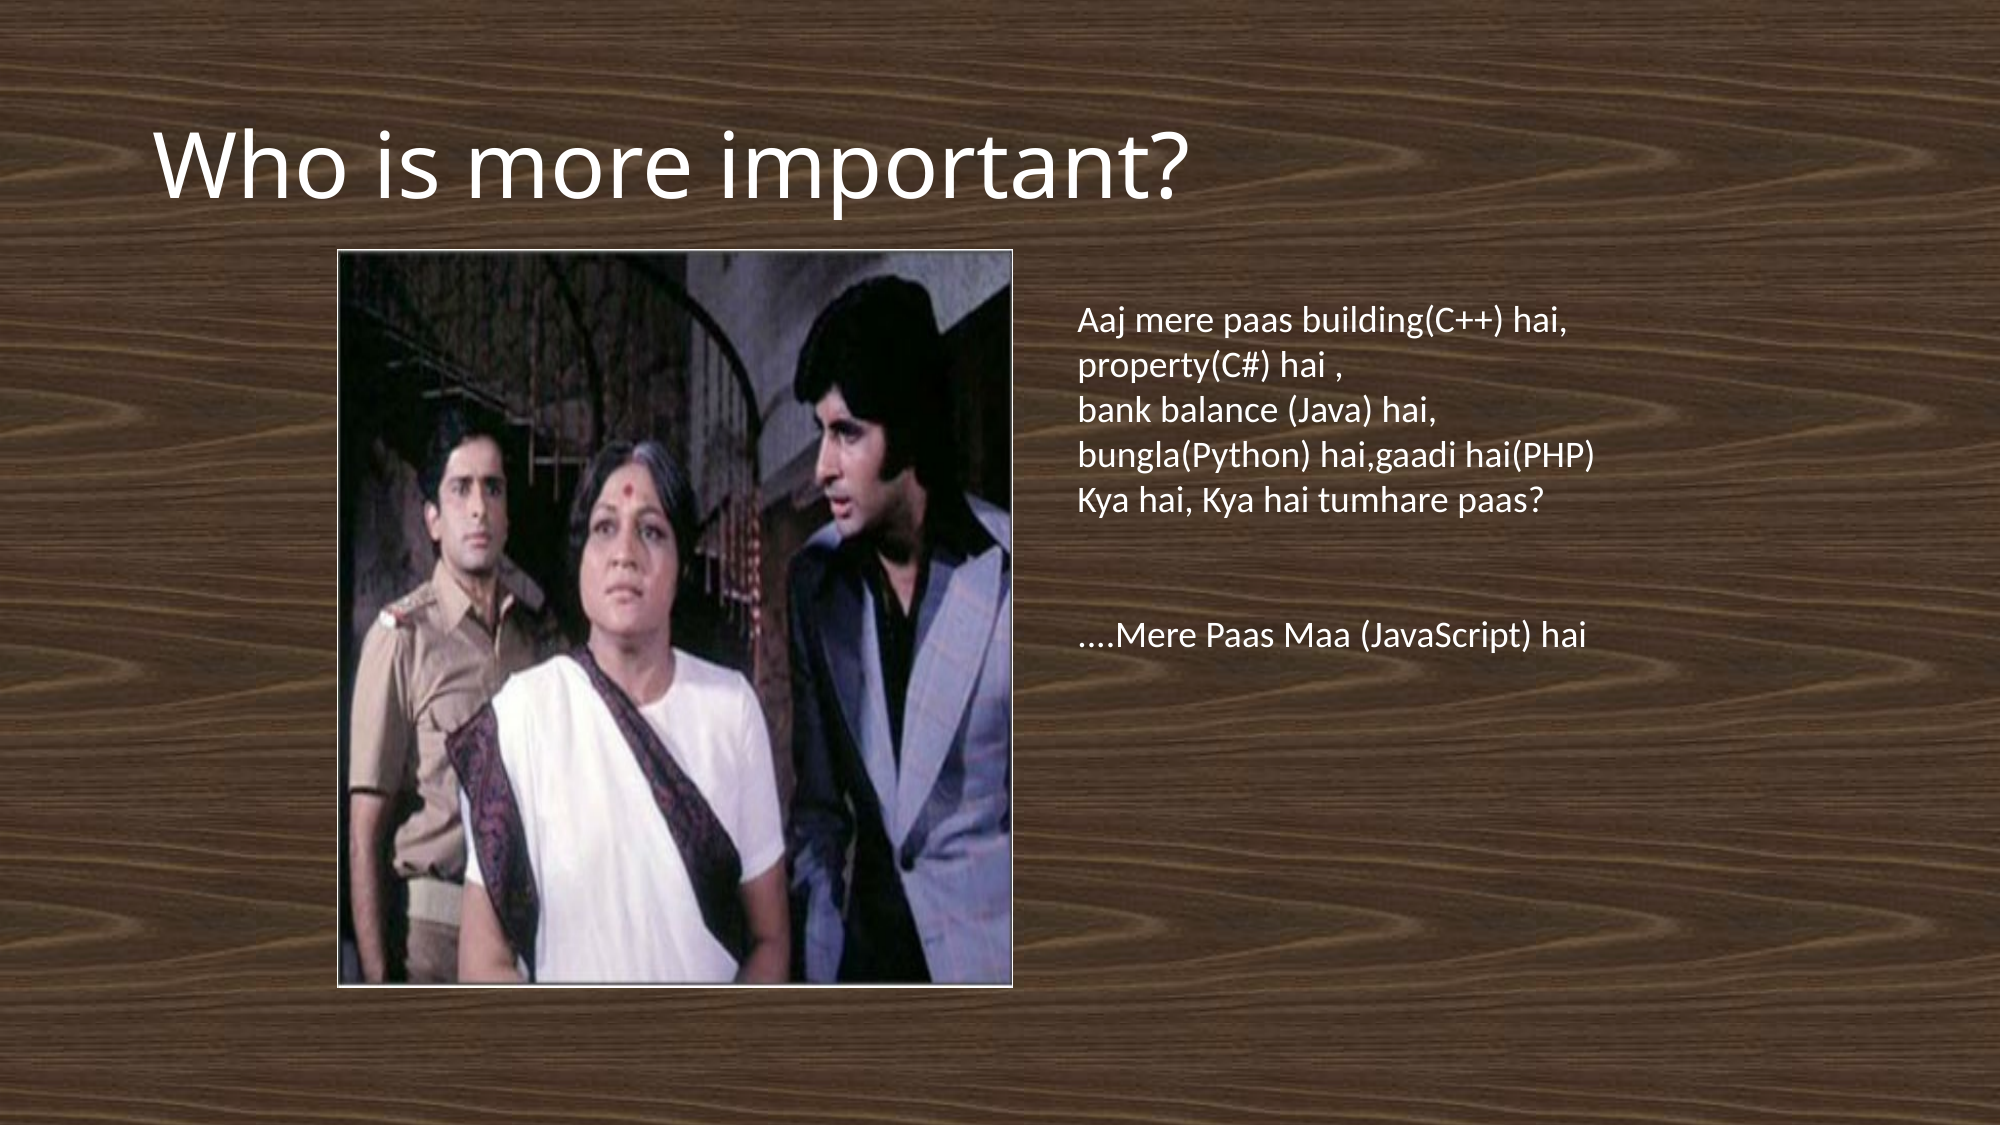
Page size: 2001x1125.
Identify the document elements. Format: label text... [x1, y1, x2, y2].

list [337, 249, 1013, 988]
picture [0, 0, 2000, 1125]
text_box Aaj mere paas building(C++) hai, property(C#) hai , bank balance (Java) hai, bungla(Python) hai,gaadi hai(PHP) Kya hai, Kya hai tumhare paas? ....Mere Paas Maa (JavaScript) hai [1062, 287, 1663, 663]
title Who is more important? [137, 59, 1863, 278]
